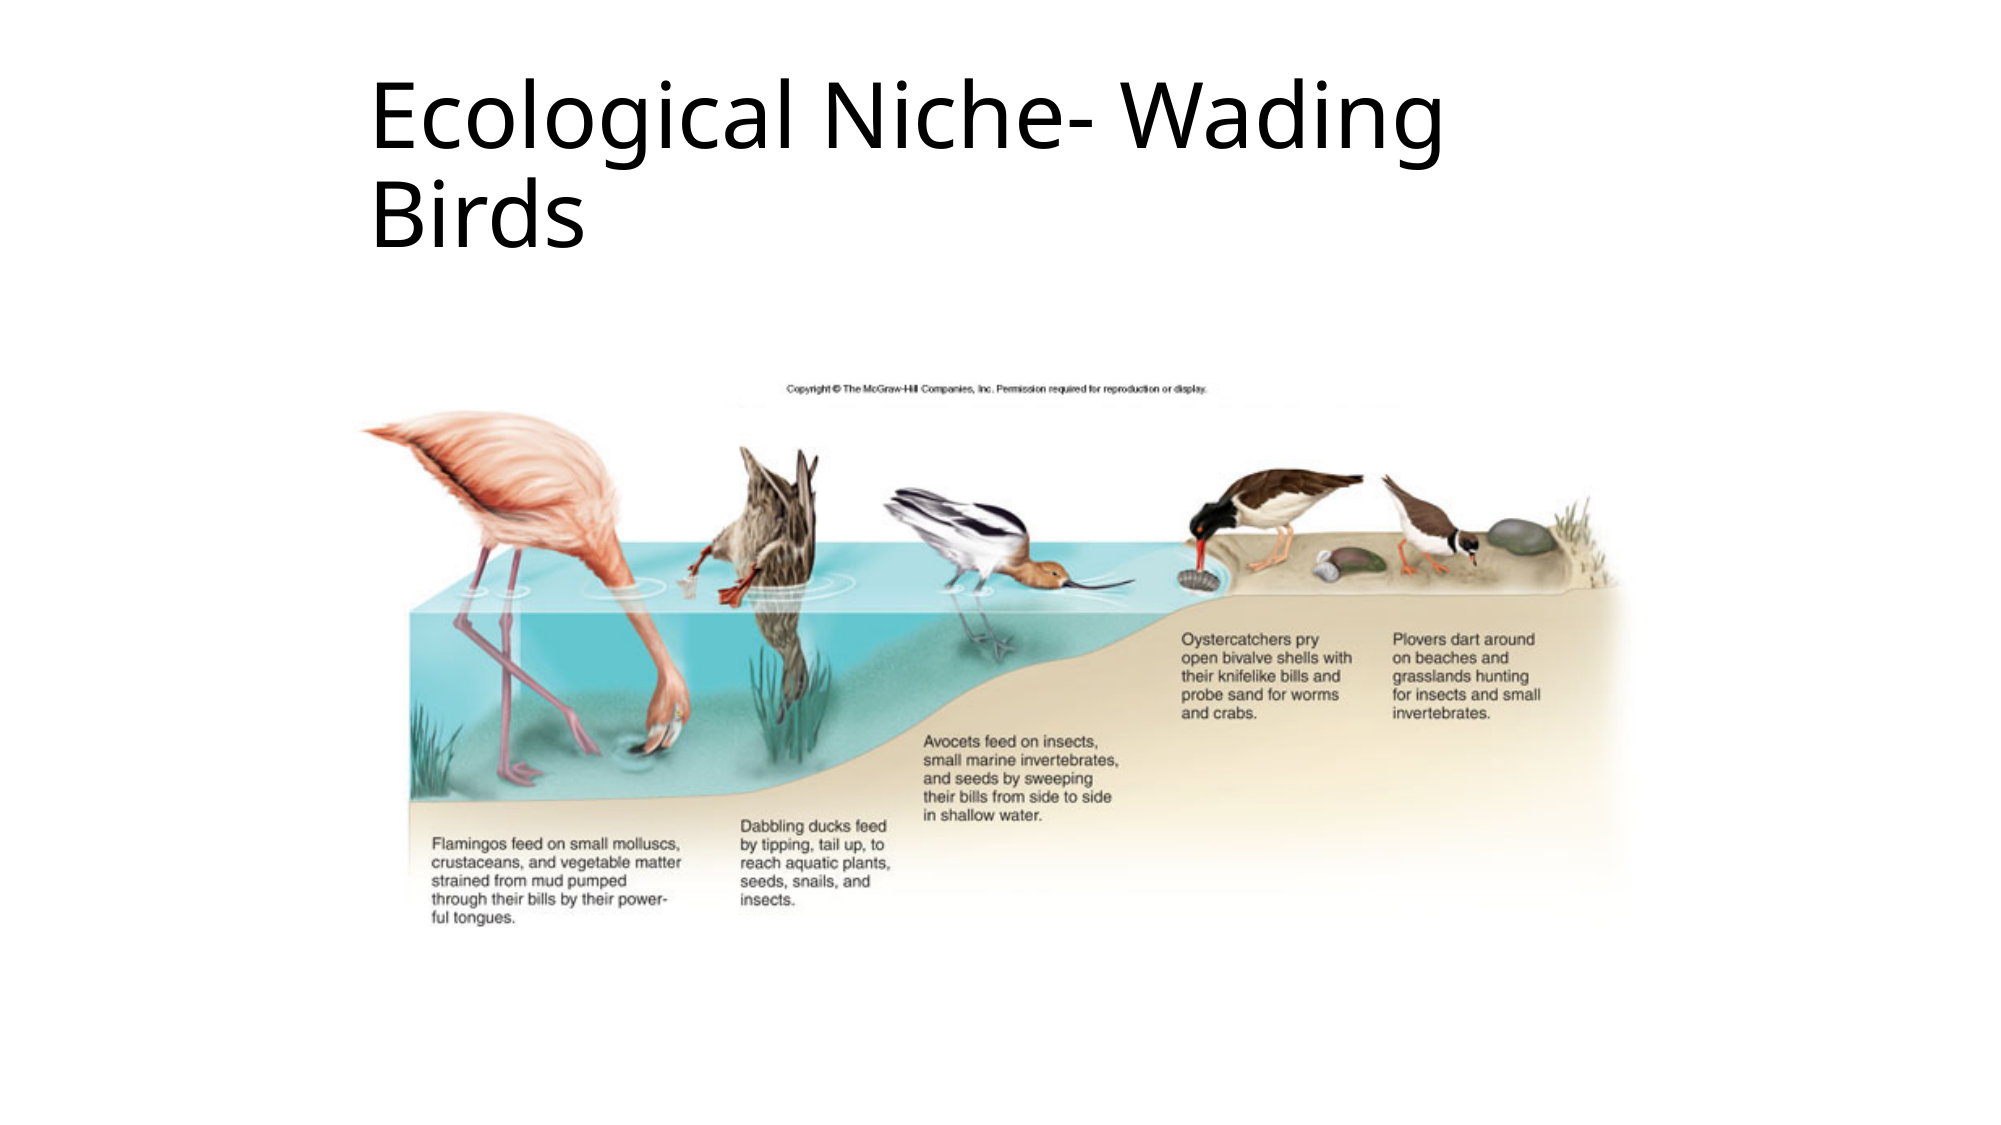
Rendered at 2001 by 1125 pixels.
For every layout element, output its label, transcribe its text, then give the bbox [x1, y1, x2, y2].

picture [351, 382, 1647, 930]
title Ecological Niche- Wading Birds [353, 59, 1647, 278]
